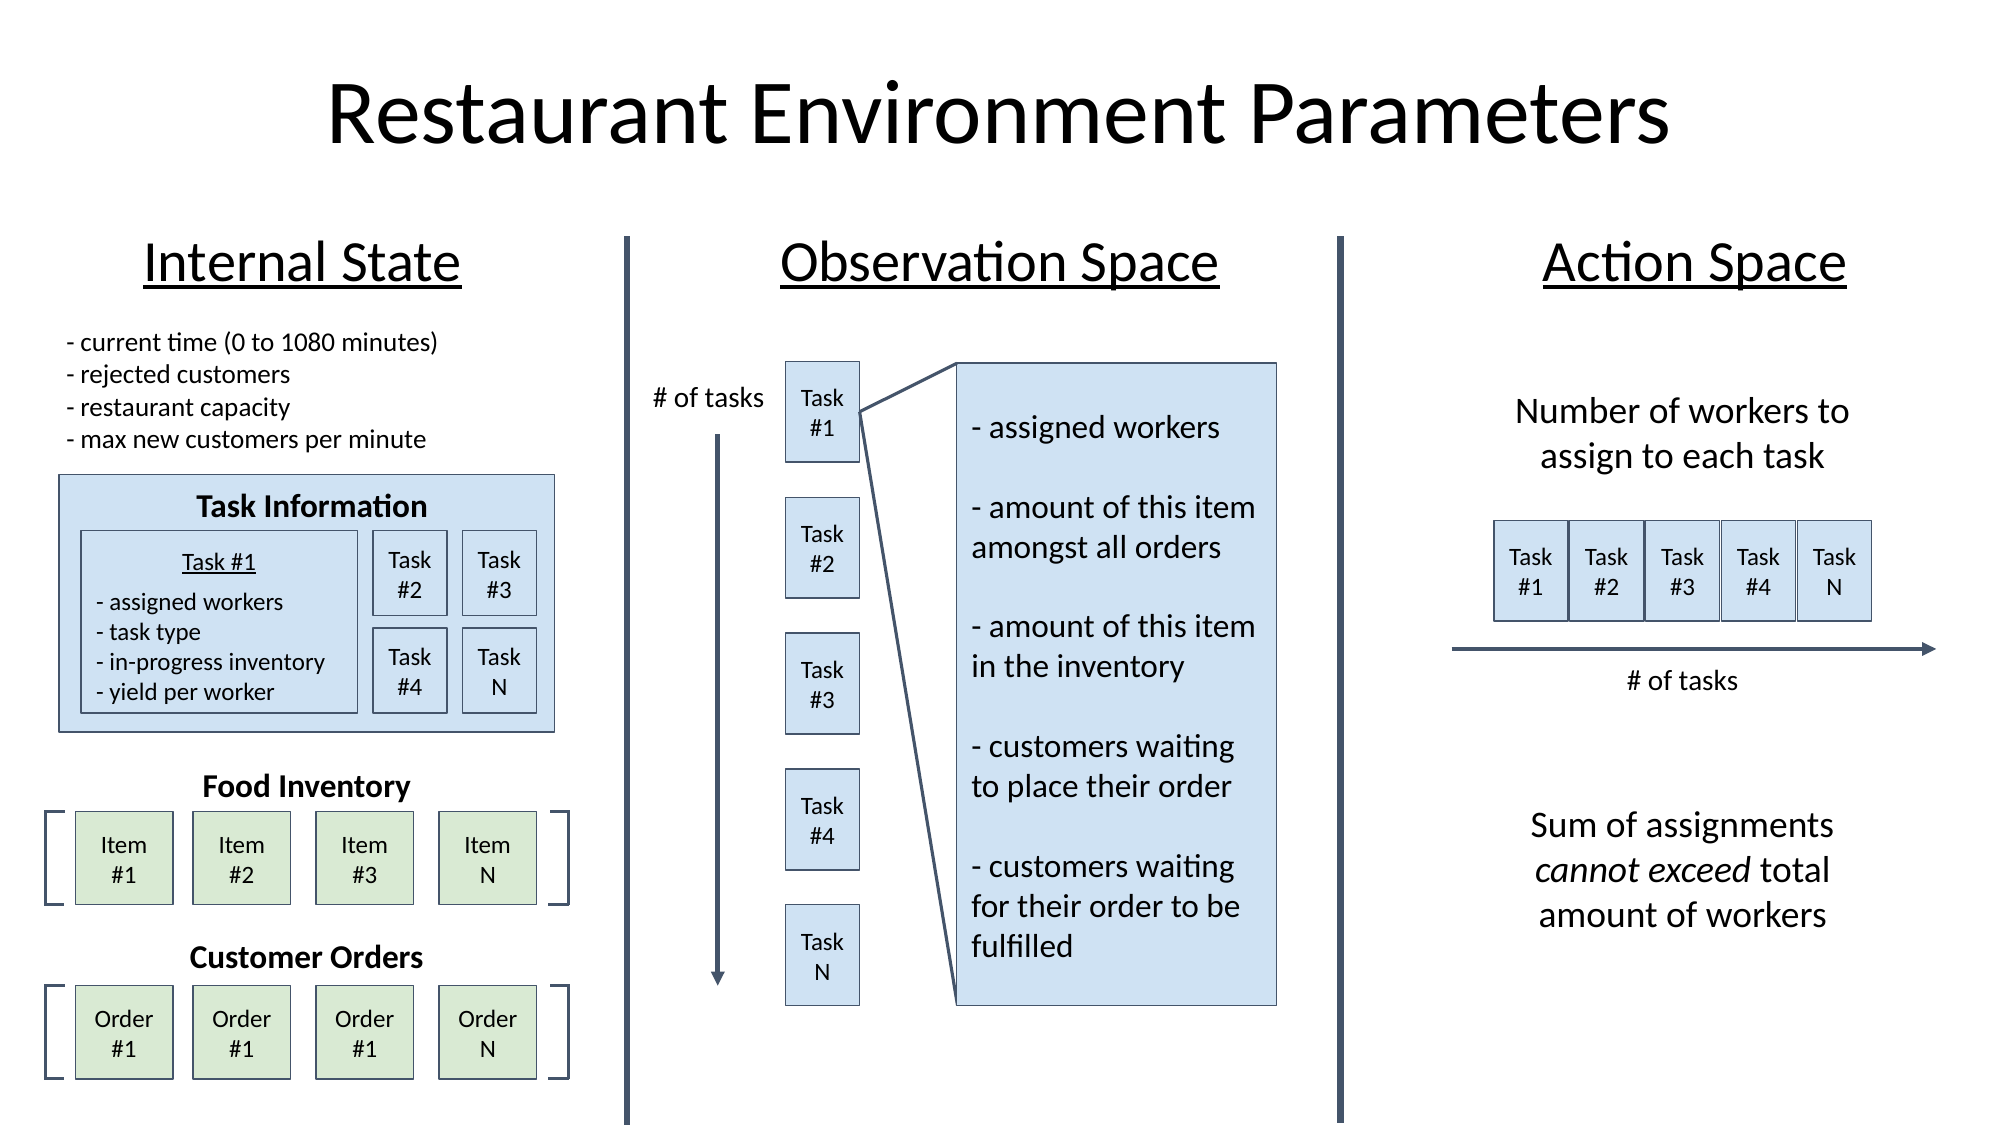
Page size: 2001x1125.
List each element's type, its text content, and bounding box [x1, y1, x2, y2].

text_box Order N [439, 985, 537, 1079]
text_box Task #1 [1493, 520, 1568, 622]
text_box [58, 468, 555, 733]
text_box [859, 418, 958, 1006]
text_box Task N [785, 904, 854, 1006]
text_box Task #2 [1569, 520, 1644, 622]
text_box Order #1 [193, 990, 291, 1079]
text_box Action Space [1513, 207, 1878, 308]
text_box Task N [1797, 520, 1872, 622]
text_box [859, 363, 958, 413]
text_box Number of workers to assign to each task [1485, 371, 1880, 492]
text_box Task #4 [1721, 520, 1796, 622]
text_box Order #1 [75, 985, 173, 1079]
text_box Food Inventory [150, 748, 463, 819]
text_box Observation Space [743, 207, 1257, 308]
text_box Order #1 [316, 990, 414, 1079]
text_box Customer Orders [150, 919, 463, 990]
text_box Task #1 [785, 361, 860, 463]
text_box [547, 811, 570, 905]
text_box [43, 811, 66, 905]
text_box Item #2 [193, 819, 291, 905]
text_box Internal State [96, 208, 509, 308]
text_box Restaurant Environment Parameters [309, 48, 1691, 178]
text_box Task #2 [785, 497, 854, 599]
text_box Item #3 [316, 819, 414, 905]
text_box Task #3 [785, 633, 854, 735]
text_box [547, 985, 570, 1080]
text_box Item #1 [75, 811, 173, 905]
text_box Task #4 [785, 768, 854, 870]
text_box # of tasks [632, 363, 786, 429]
text_box Sum of assignments cannot exceed total amount of workers [1500, 784, 1865, 950]
text_box Item N [439, 811, 537, 905]
text_box Task #3 [1645, 520, 1720, 622]
text_box # of tasks [1605, 658, 1760, 712]
text_box - assigned workers - amount of this item amongst all orders - amount of this item in the inventory - customers waiting to place their order - customers waiting for their order to be fulfilled [959, 363, 1277, 1006]
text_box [43, 985, 66, 1080]
text_box - current time (0 to 1080 minutes) - rejected customers - restaurant capacity - max new customers per minute [51, 308, 603, 469]
